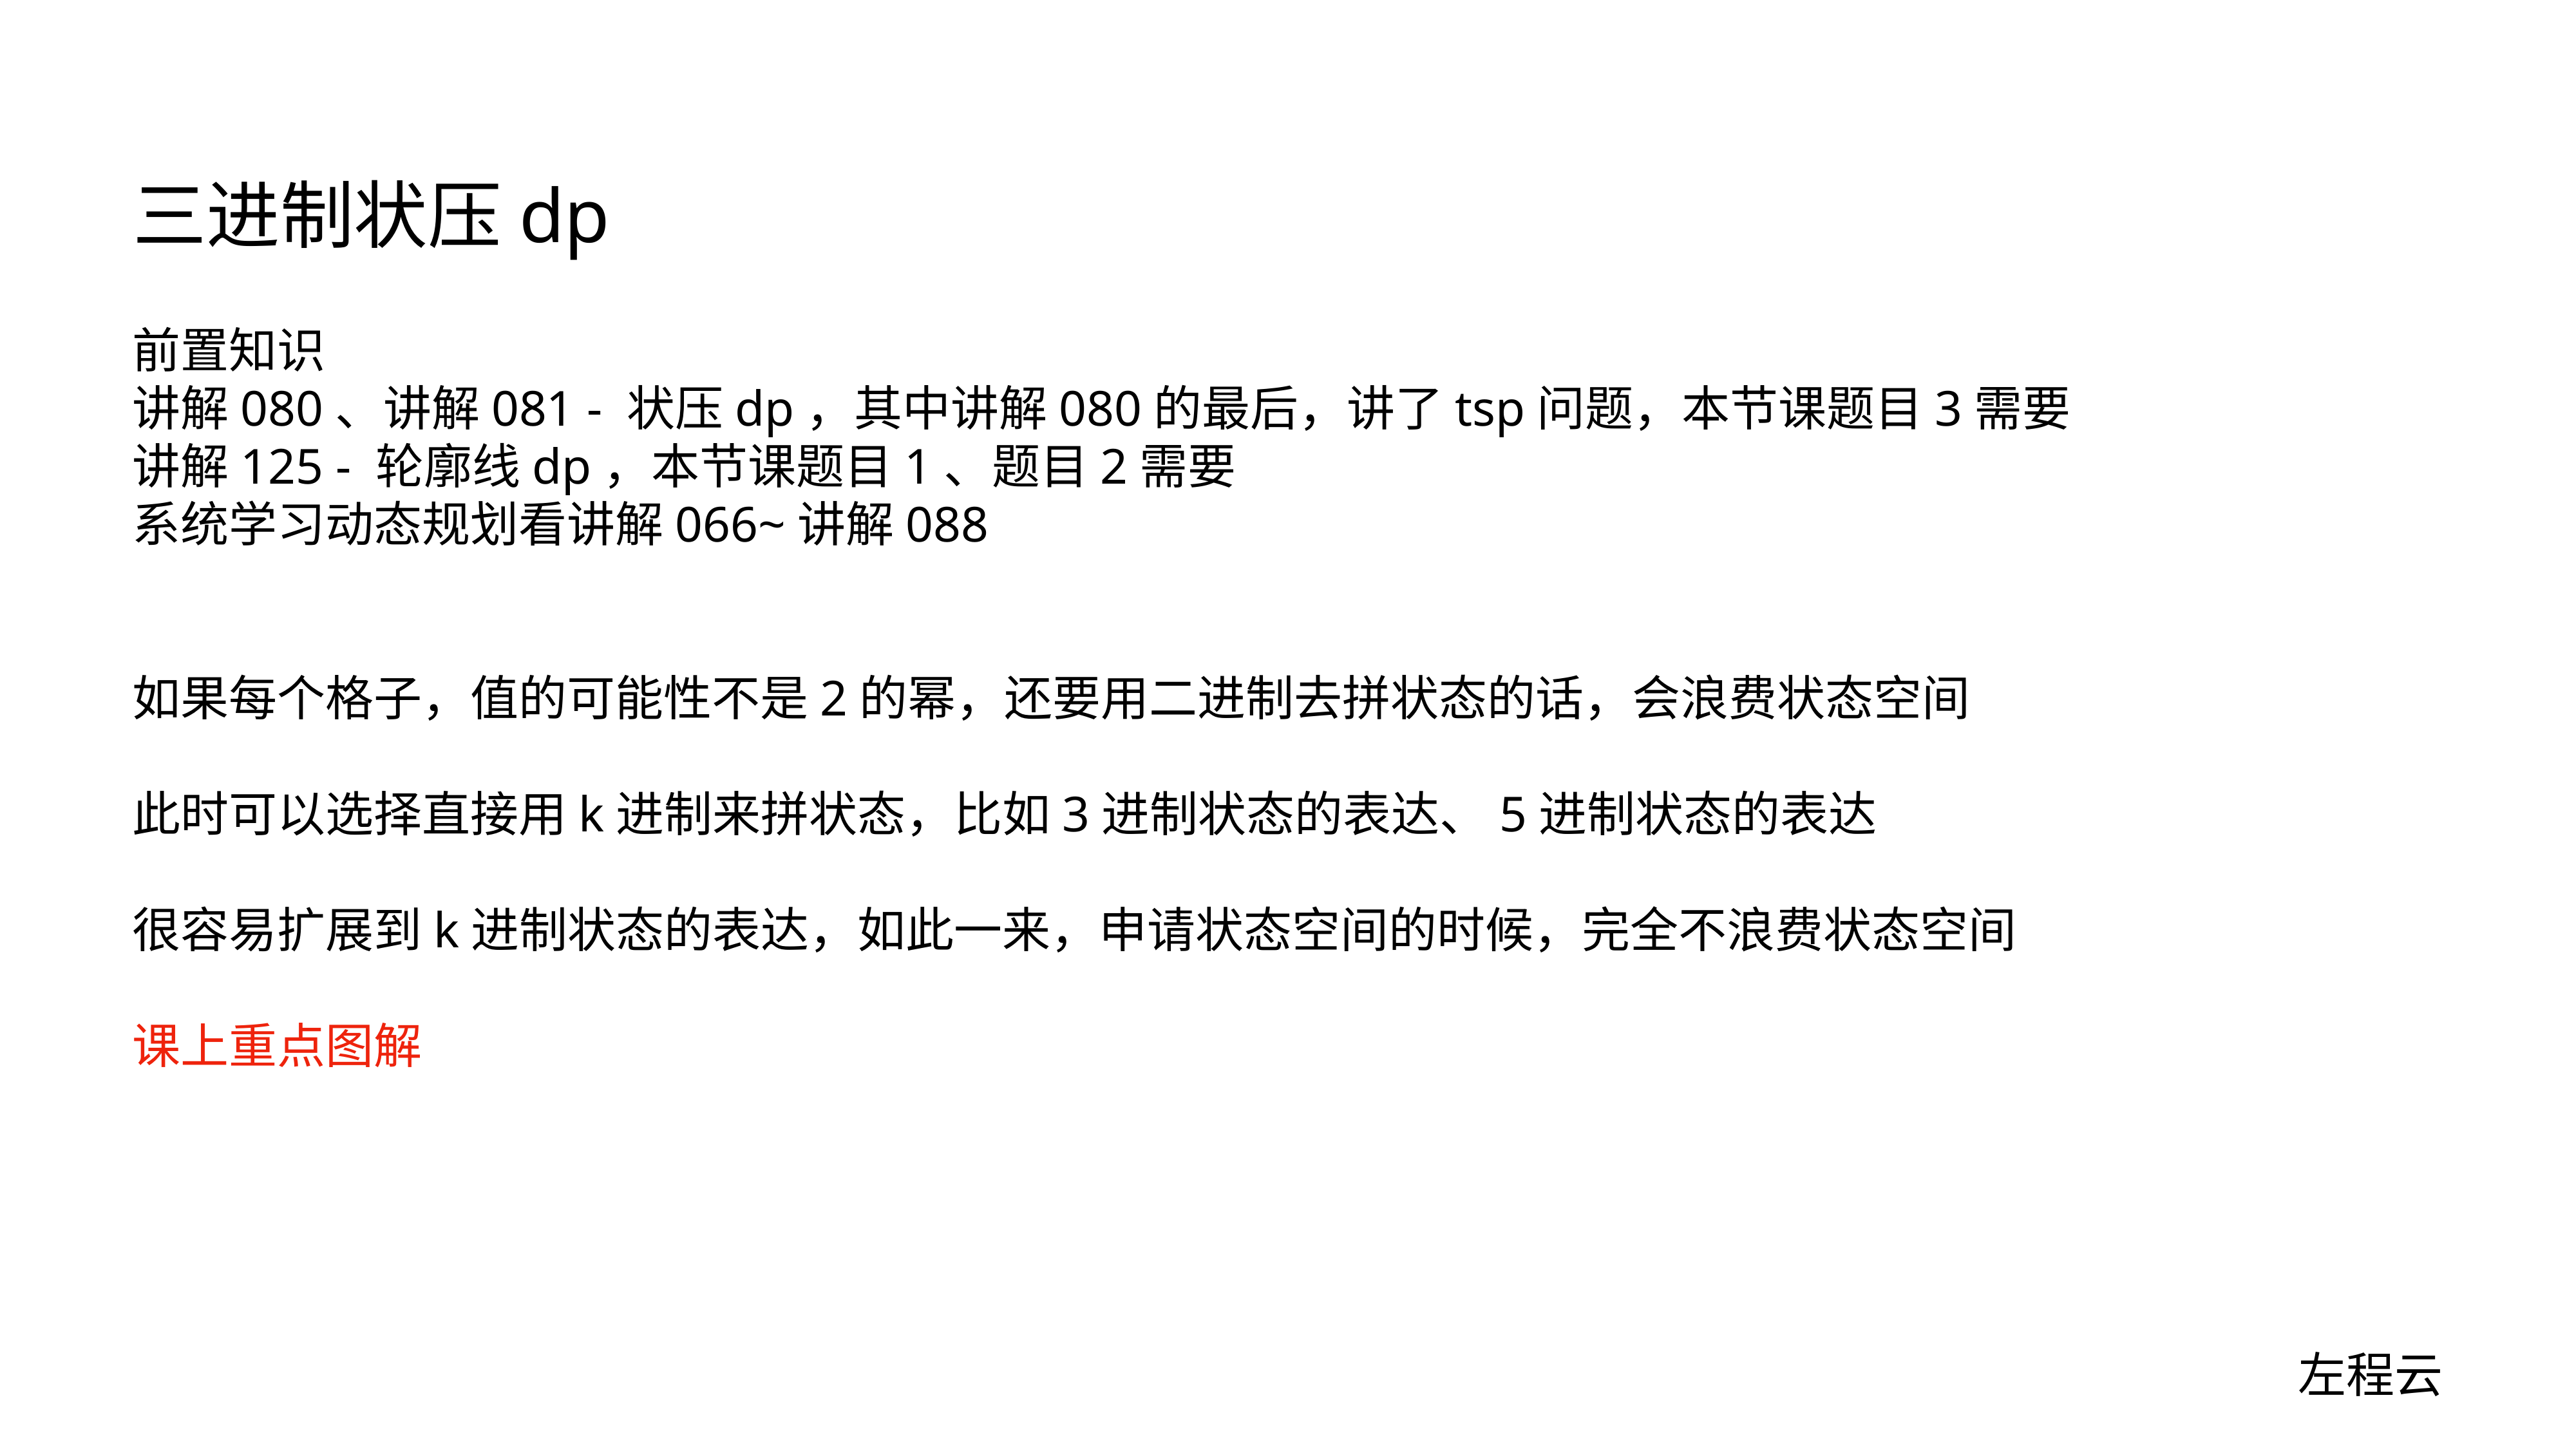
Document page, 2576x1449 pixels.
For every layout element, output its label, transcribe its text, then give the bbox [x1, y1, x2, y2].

text_box 左程云 [127, 1339, 2449, 1408]
title 三进制状压dp [127, 48, 2449, 263]
text_box 前置知识 讲解080、讲解081 - 状压dp，其中讲解080的最后，讲了tsp问题，本节课题目3需要 讲解125 - 轮廓线dp，本节课题目1、题目2需要 系统学习动态规划看讲解066~讲解088 如果每个格子，值的可能性不是2的幂，还要用二进制去拼状态的话，会浪费状态空间 此时可以选择直接用k进制来拼状态，比如3进制状态的表达、5进制状态的表达 很容易扩展到k进制状态的表达，如此一来，申请状态空间的时候，完全不浪费状态空间 课上重点图解 [127, 314, 2449, 1304]
